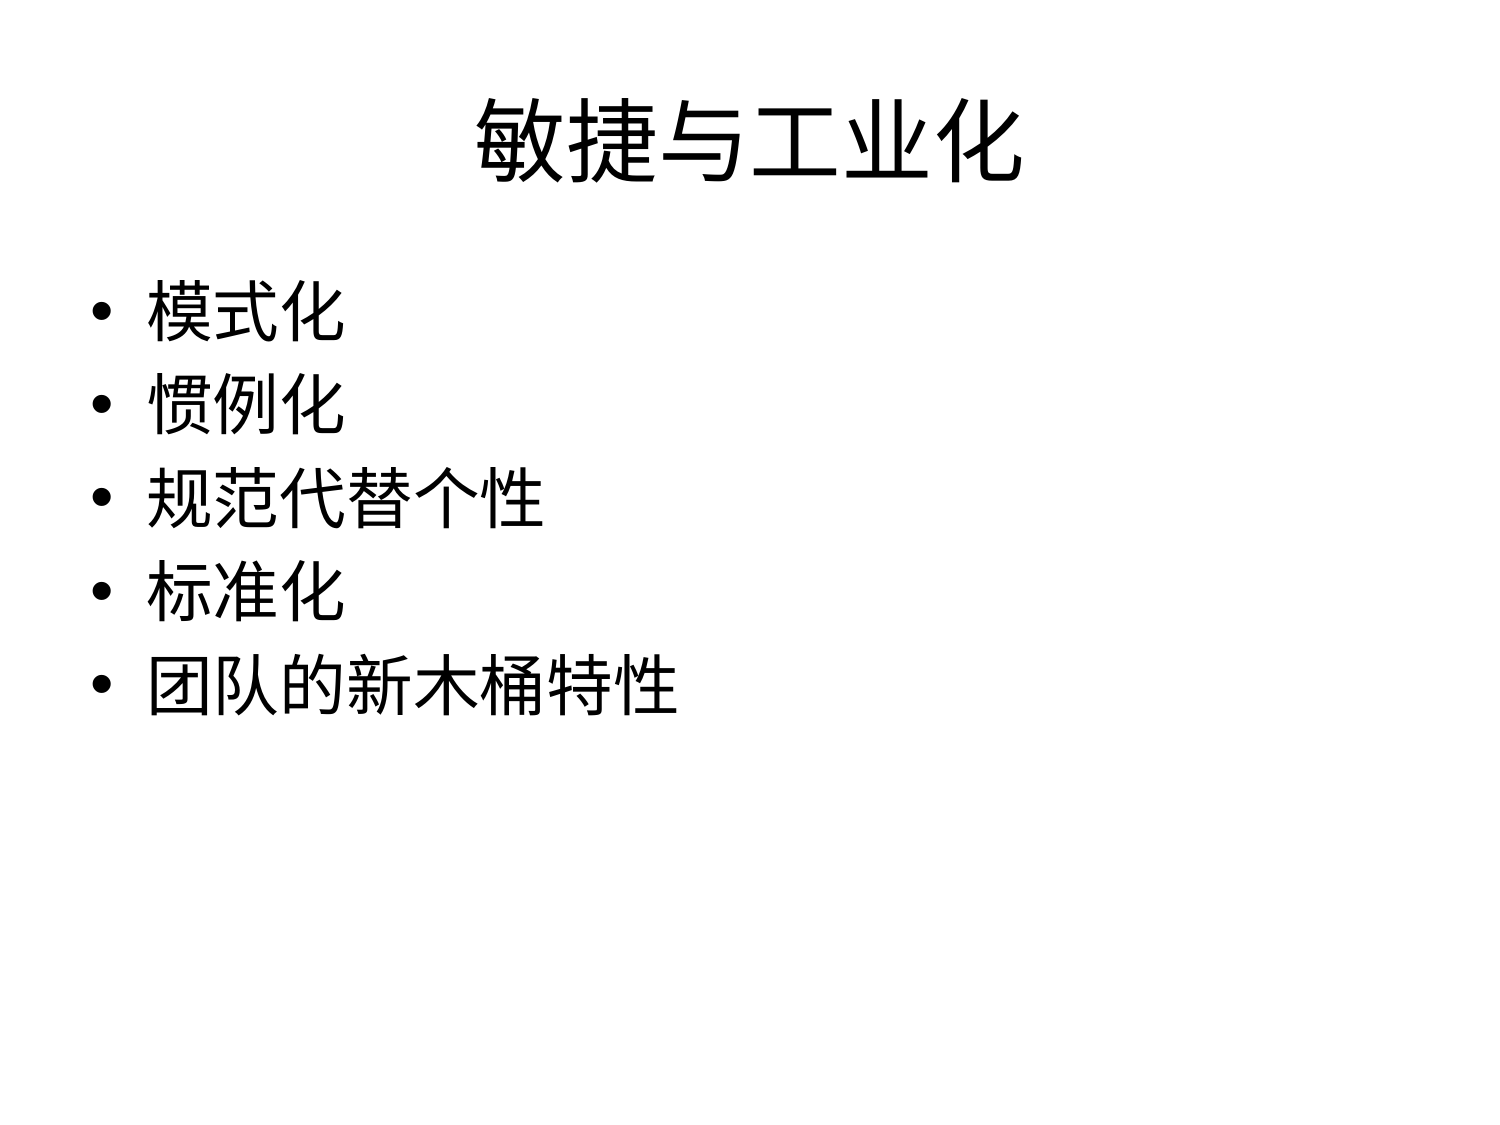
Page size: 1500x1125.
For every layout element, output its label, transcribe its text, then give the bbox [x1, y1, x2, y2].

list 模式化 惯例化 规范代替个性 标准化 团队的新木桶特性 [75, 262, 1425, 1005]
title 敏捷与工业化 [75, 45, 1425, 233]
